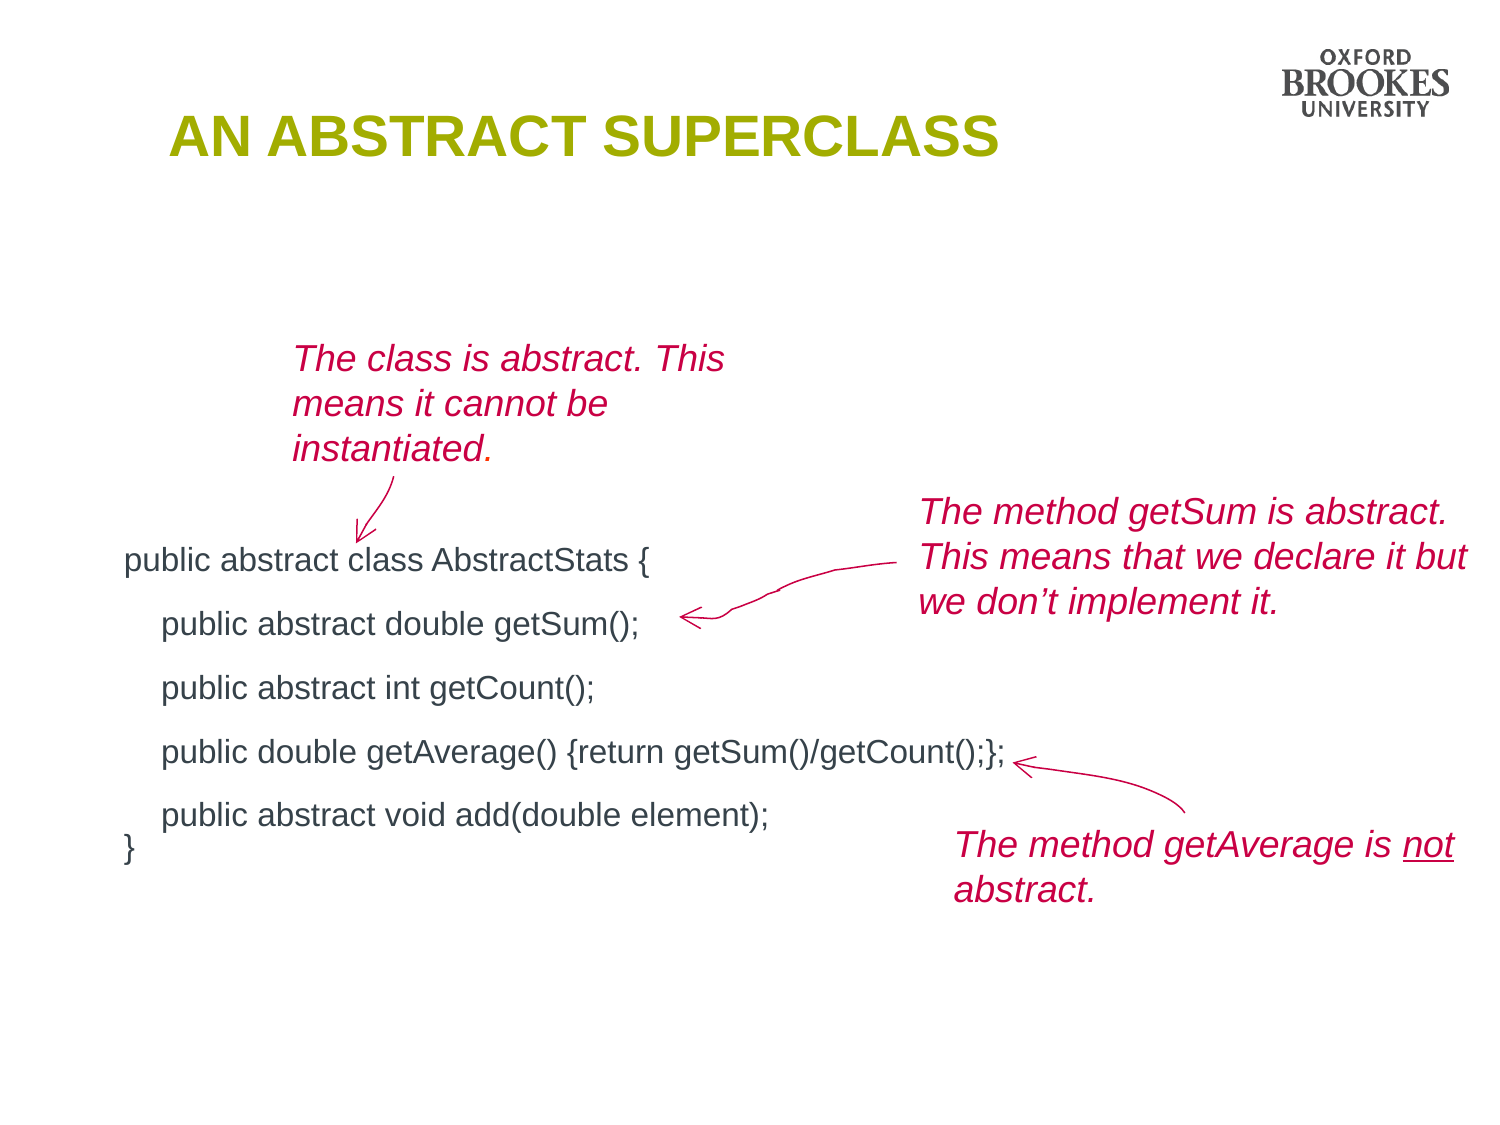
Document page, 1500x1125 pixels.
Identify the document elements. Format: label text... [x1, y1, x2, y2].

text_box [679, 562, 897, 630]
text_box The class is abstract. This means it cannot be instantiated. [277, 326, 774, 477]
picture [50, 49, 1449, 303]
text_box [1012, 756, 1185, 814]
text_box [355, 476, 394, 544]
list public abstract class AbstractStats { public abstract double getSum(); public abstract int getCount(); public double getAverage() {return getSum()/getCount();}; public abstract void add(double element); } [123, 538, 1400, 954]
text_box The method getAverage is not abstract. [939, 812, 1500, 918]
title An Abstract Superclass [168, 55, 1453, 211]
text_box The method getSum is abstract. This means that we declare it but we don’t implement it. [903, 479, 1495, 630]
